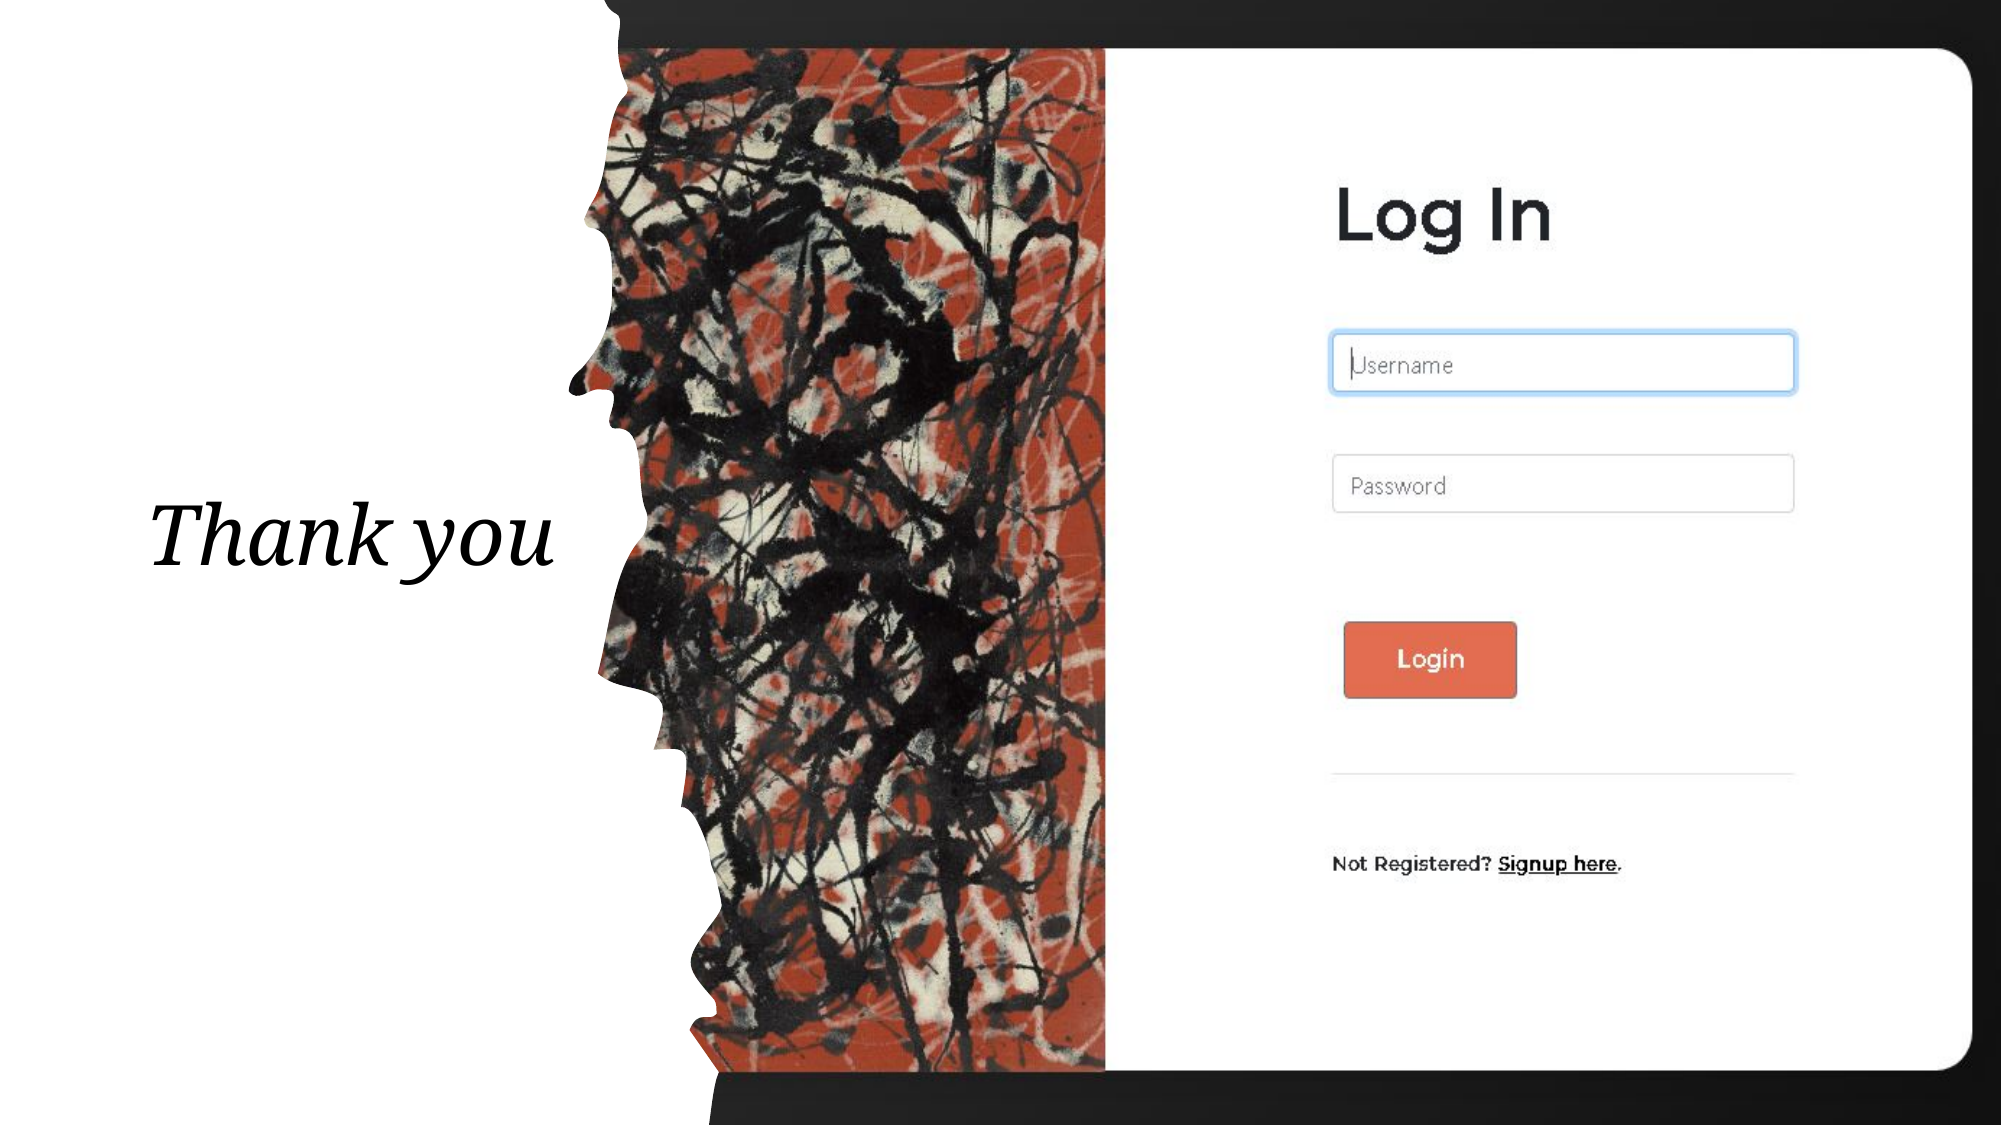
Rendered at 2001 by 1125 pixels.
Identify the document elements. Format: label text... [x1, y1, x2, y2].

picture [568, 0, 2001, 1125]
title Thank you [131, 240, 568, 592]
